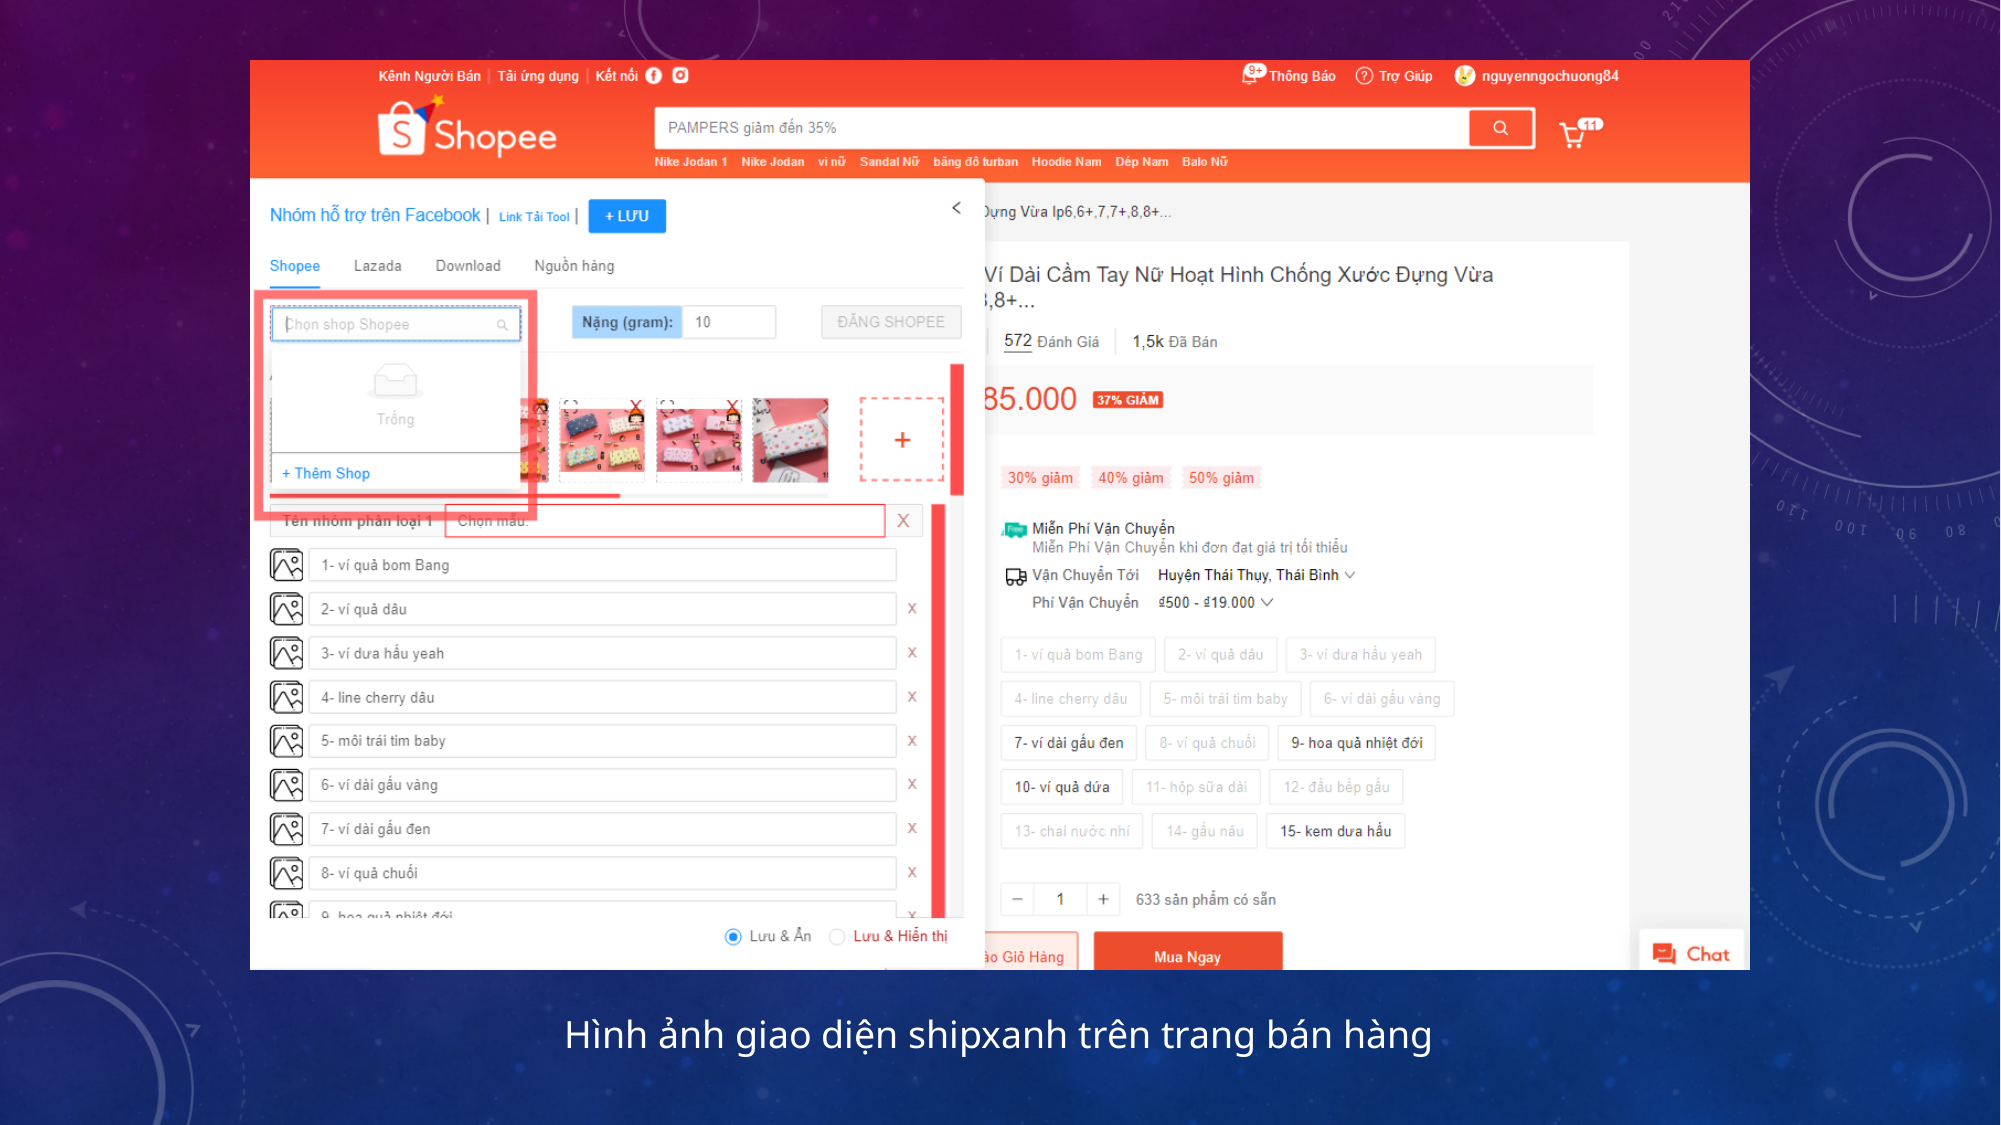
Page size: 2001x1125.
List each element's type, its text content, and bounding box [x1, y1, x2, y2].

text_box Hình ảnh giao diện shipxanh trên trang bán hàng [550, 1003, 1450, 1064]
picture [0, 0, 2001, 1125]
